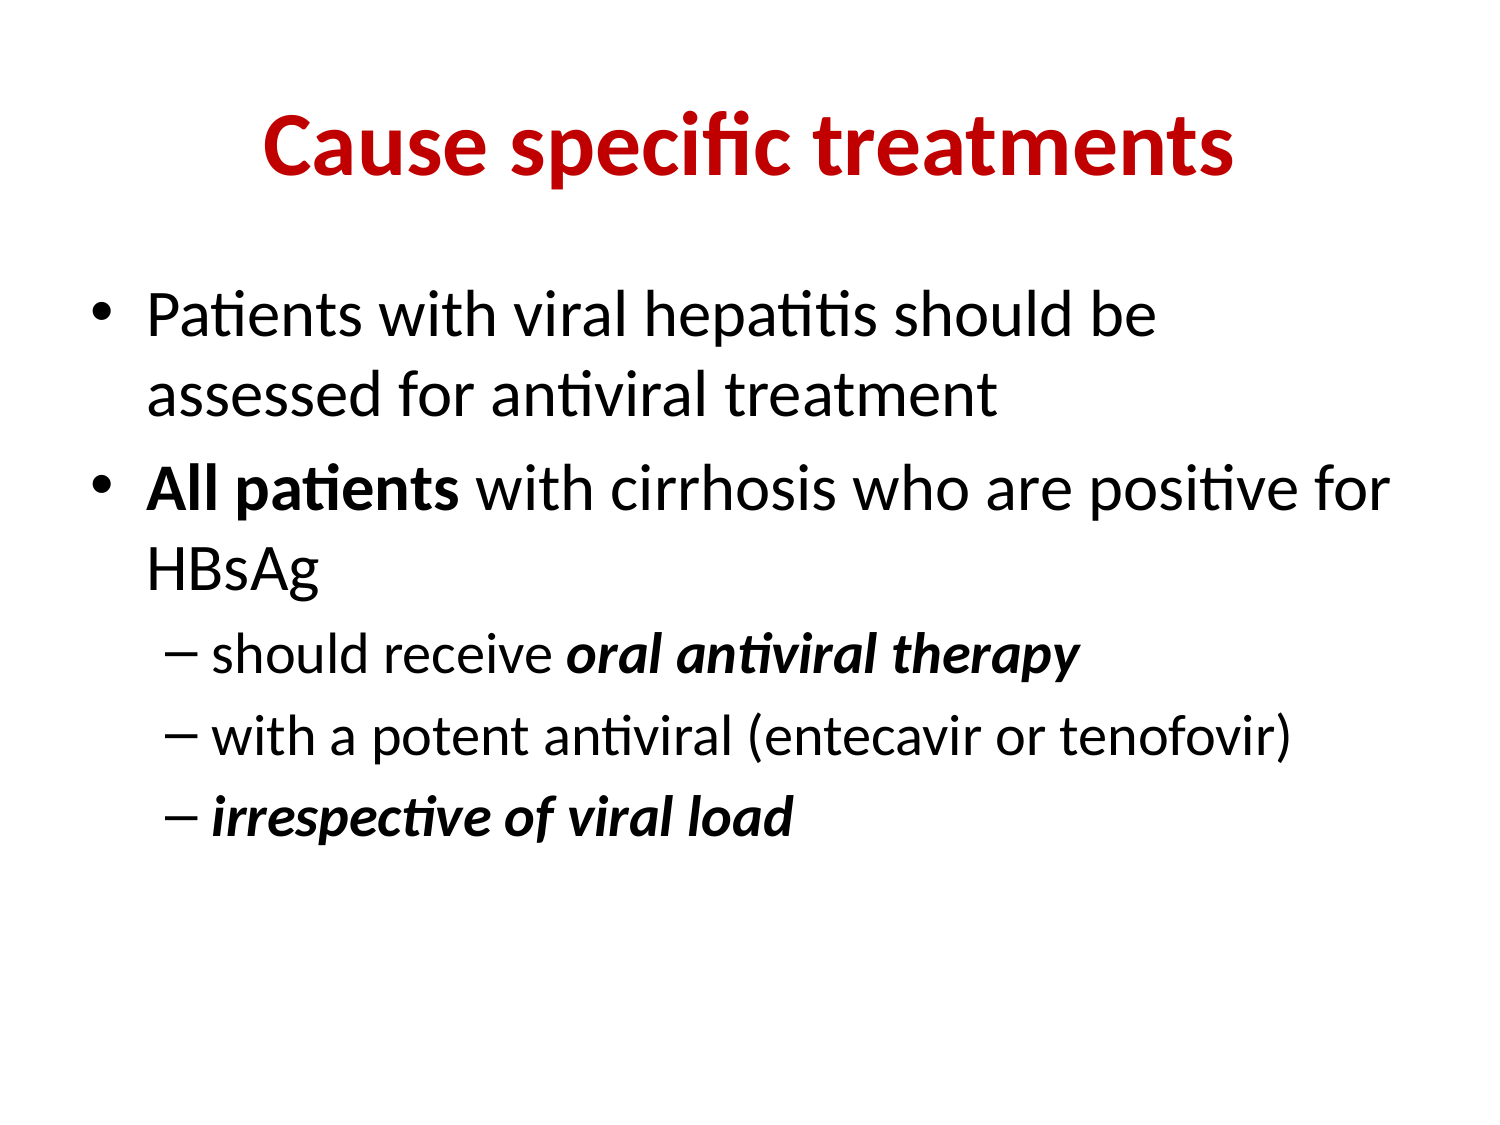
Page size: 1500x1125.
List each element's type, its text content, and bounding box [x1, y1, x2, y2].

title Cause specific treatments [75, 45, 1425, 233]
list Patients with viral hepatitis should be assessed for antiviral treatment All patients with cirrhosis who are positive for HBsAg should receive oral antiviral therapy with a potent antiviral (entecavir or tenofovir) irrespective of viral load [75, 262, 1425, 1005]
